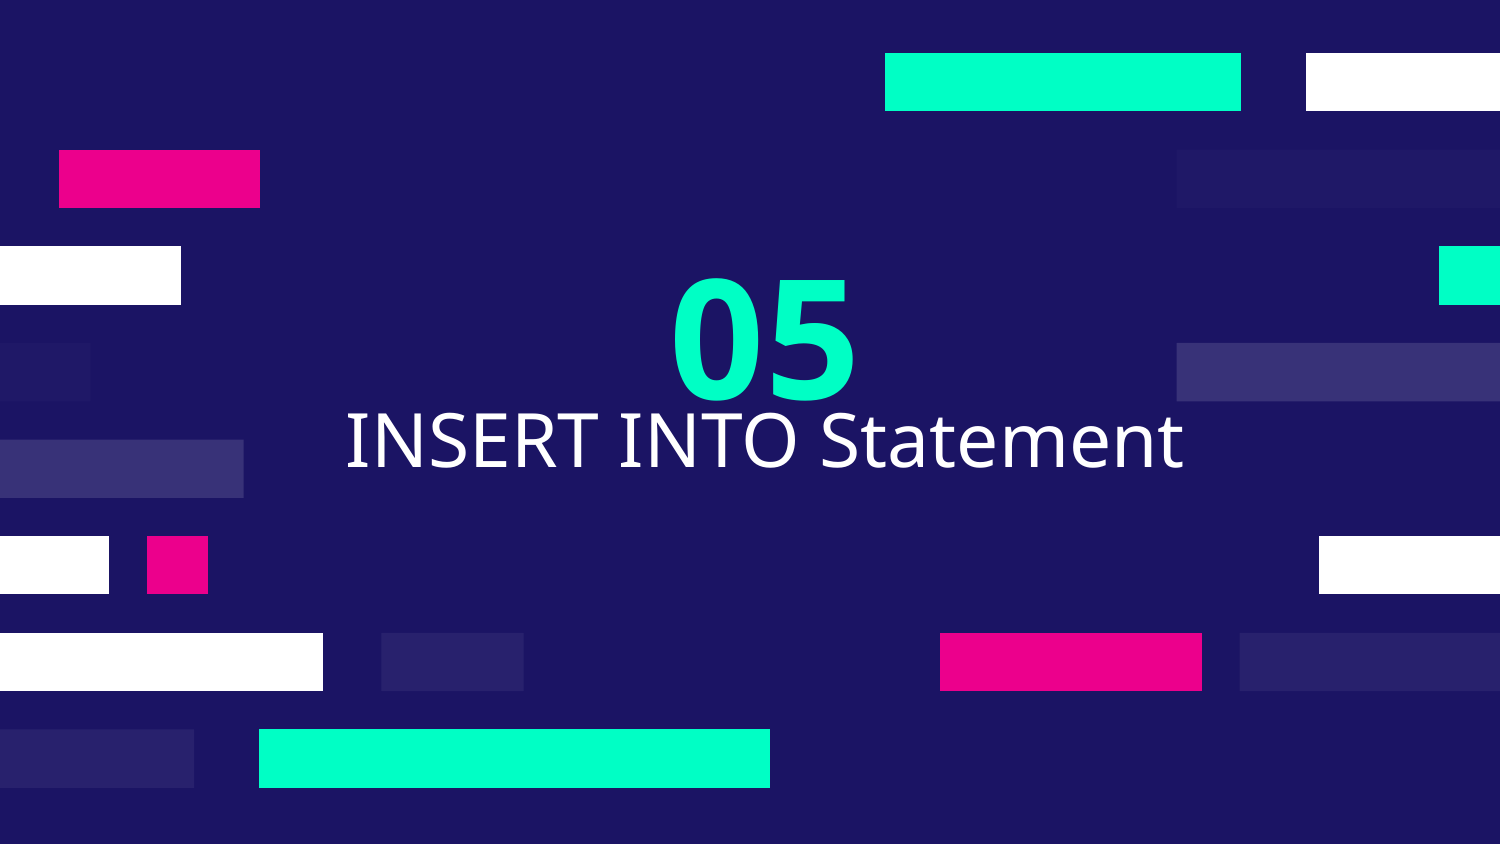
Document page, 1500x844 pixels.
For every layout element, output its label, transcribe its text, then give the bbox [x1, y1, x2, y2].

title 05 [74, 352, 1457, 434]
title INSERT INTO Statement [74, 445, 1457, 519]
